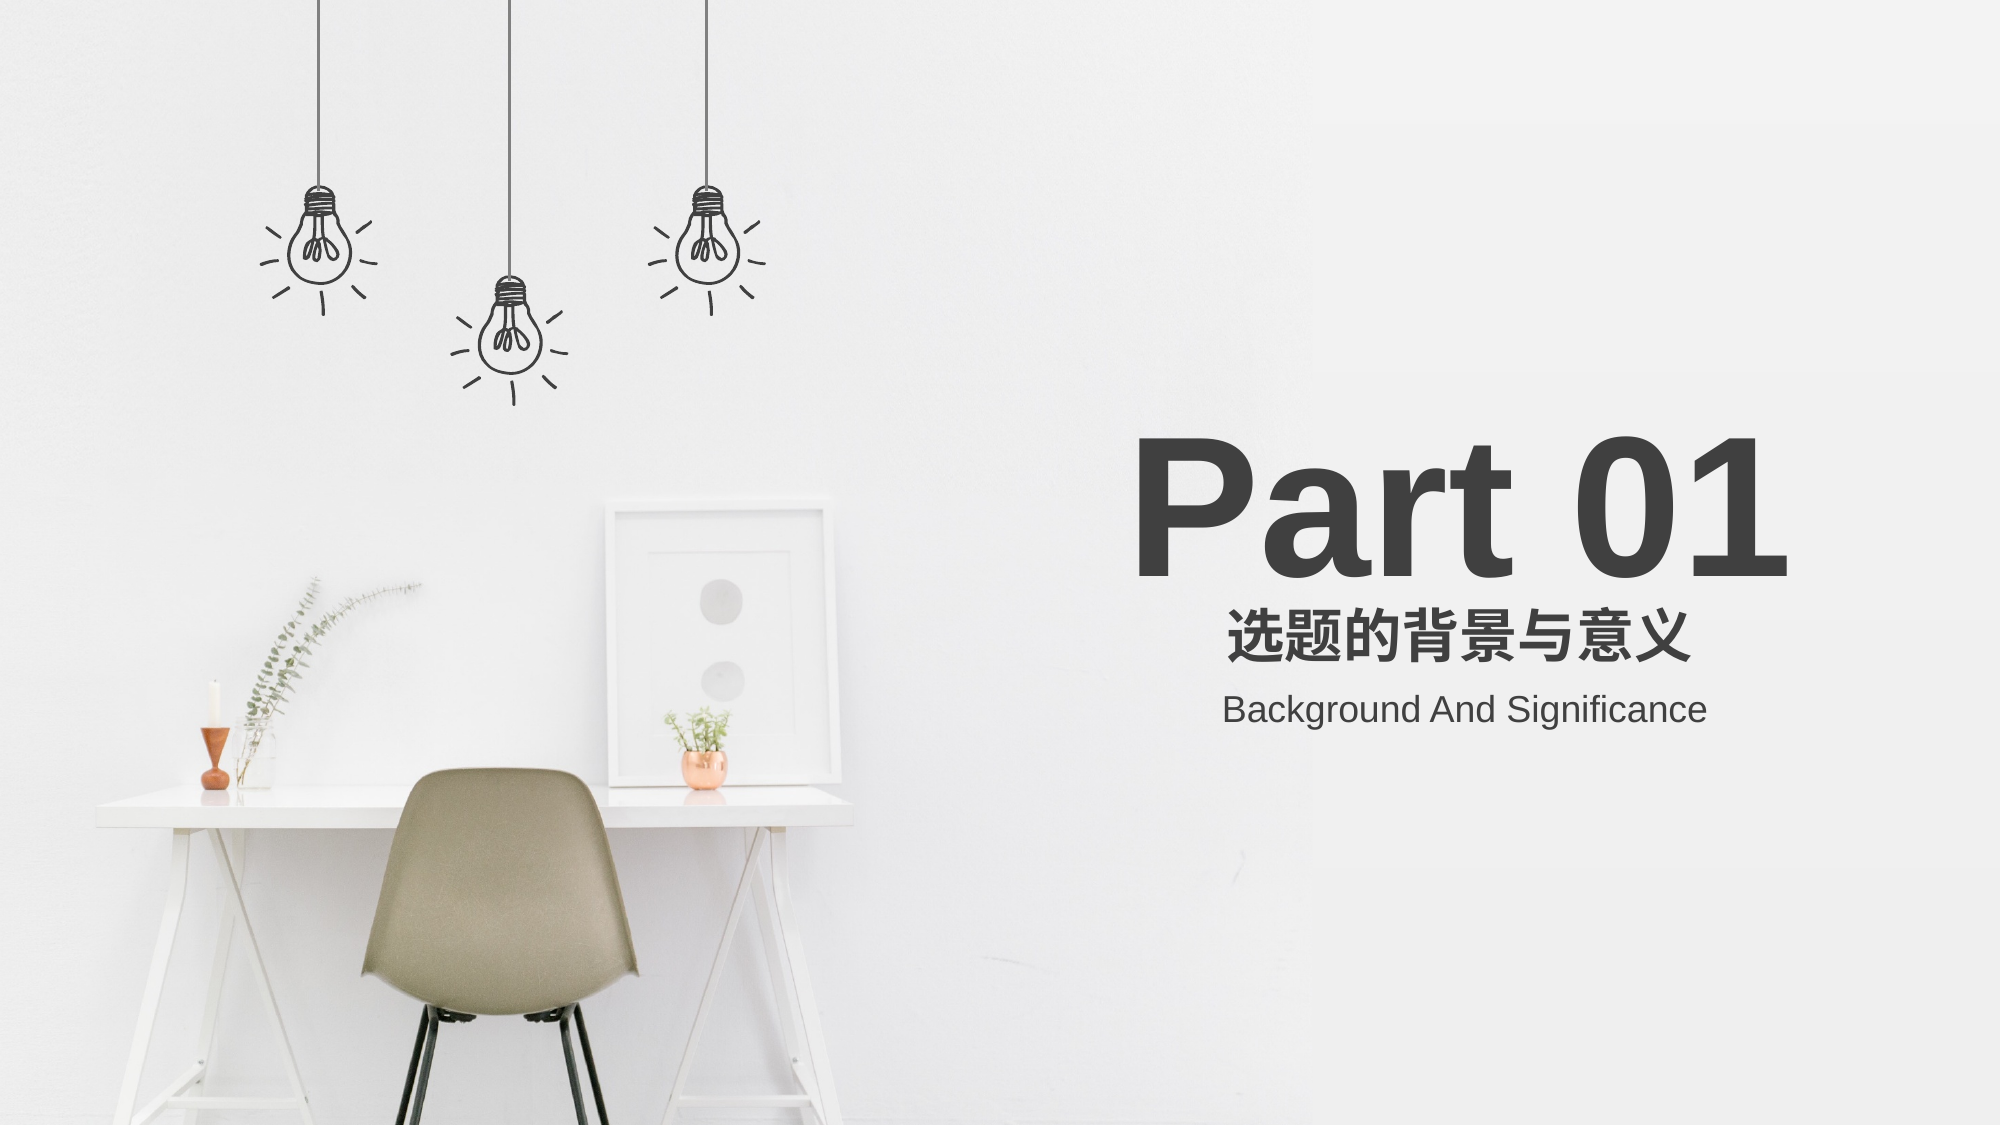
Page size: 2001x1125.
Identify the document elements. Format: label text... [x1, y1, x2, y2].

text_box Background And Significance [1313, 677, 1872, 738]
text_box 选题的背景与意义 [1313, 592, 1867, 677]
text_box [0, 0, 1313, 1125]
text_box Part 01 [1313, 368, 1968, 624]
